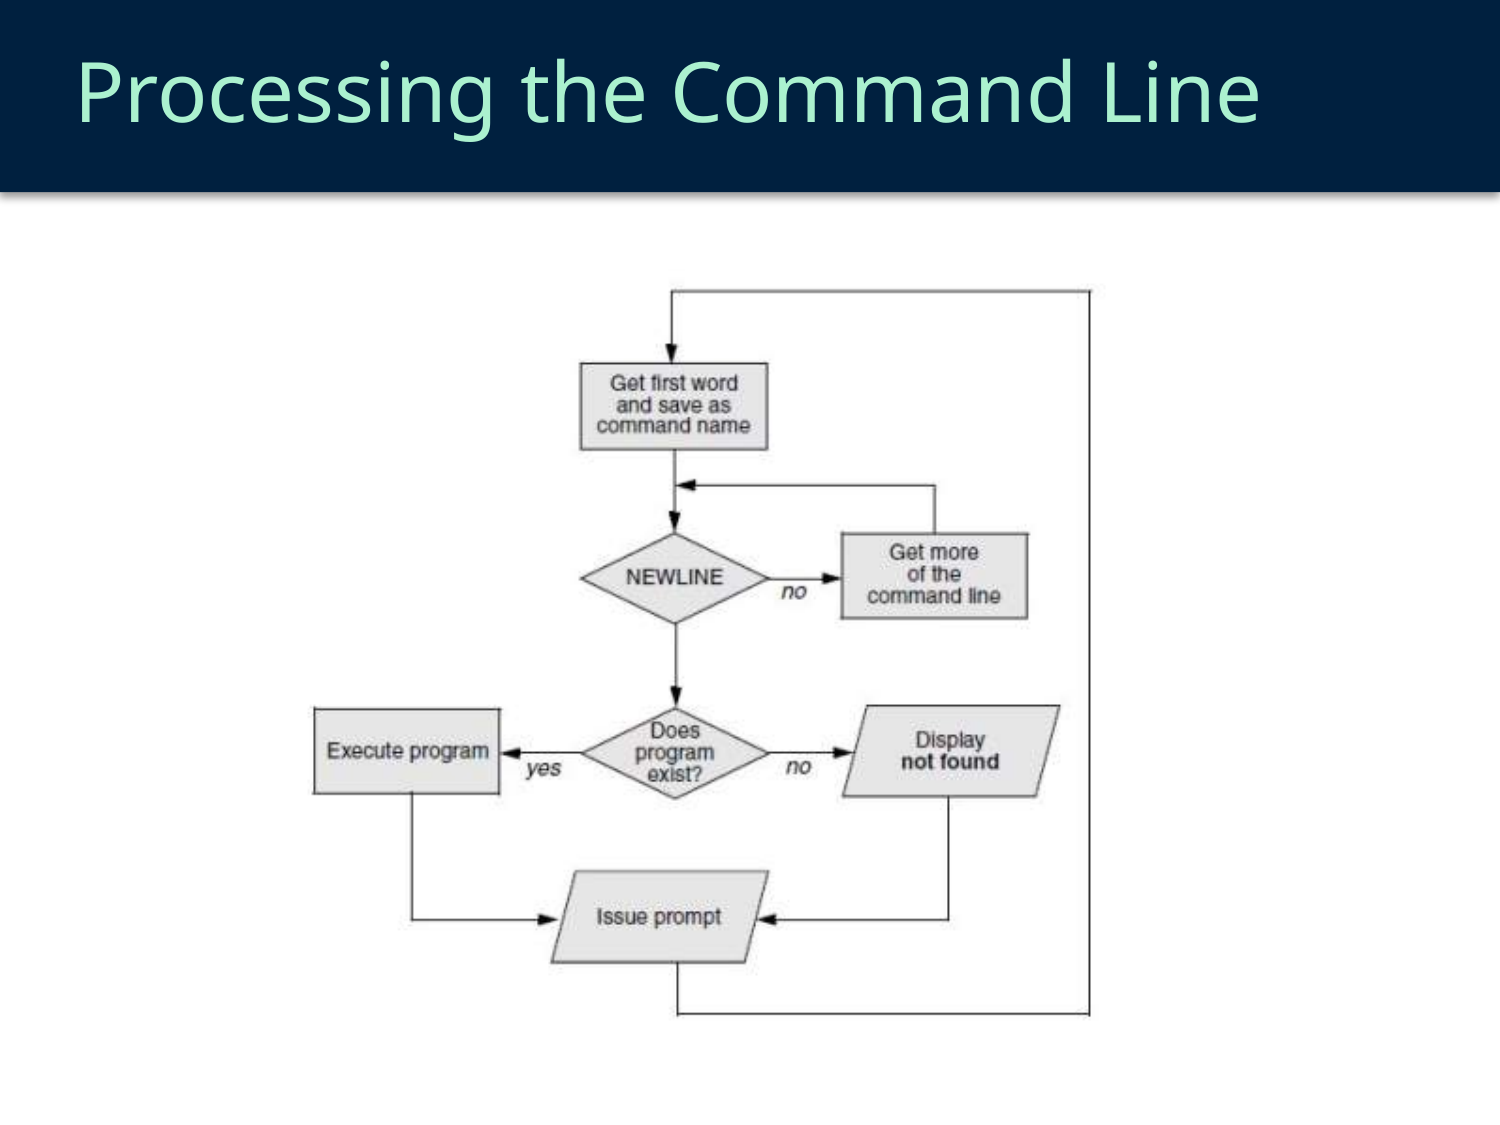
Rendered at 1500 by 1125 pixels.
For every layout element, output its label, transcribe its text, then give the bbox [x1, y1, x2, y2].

title Processing the Command Line [59, 0, 1500, 193]
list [233, 269, 1136, 1034]
